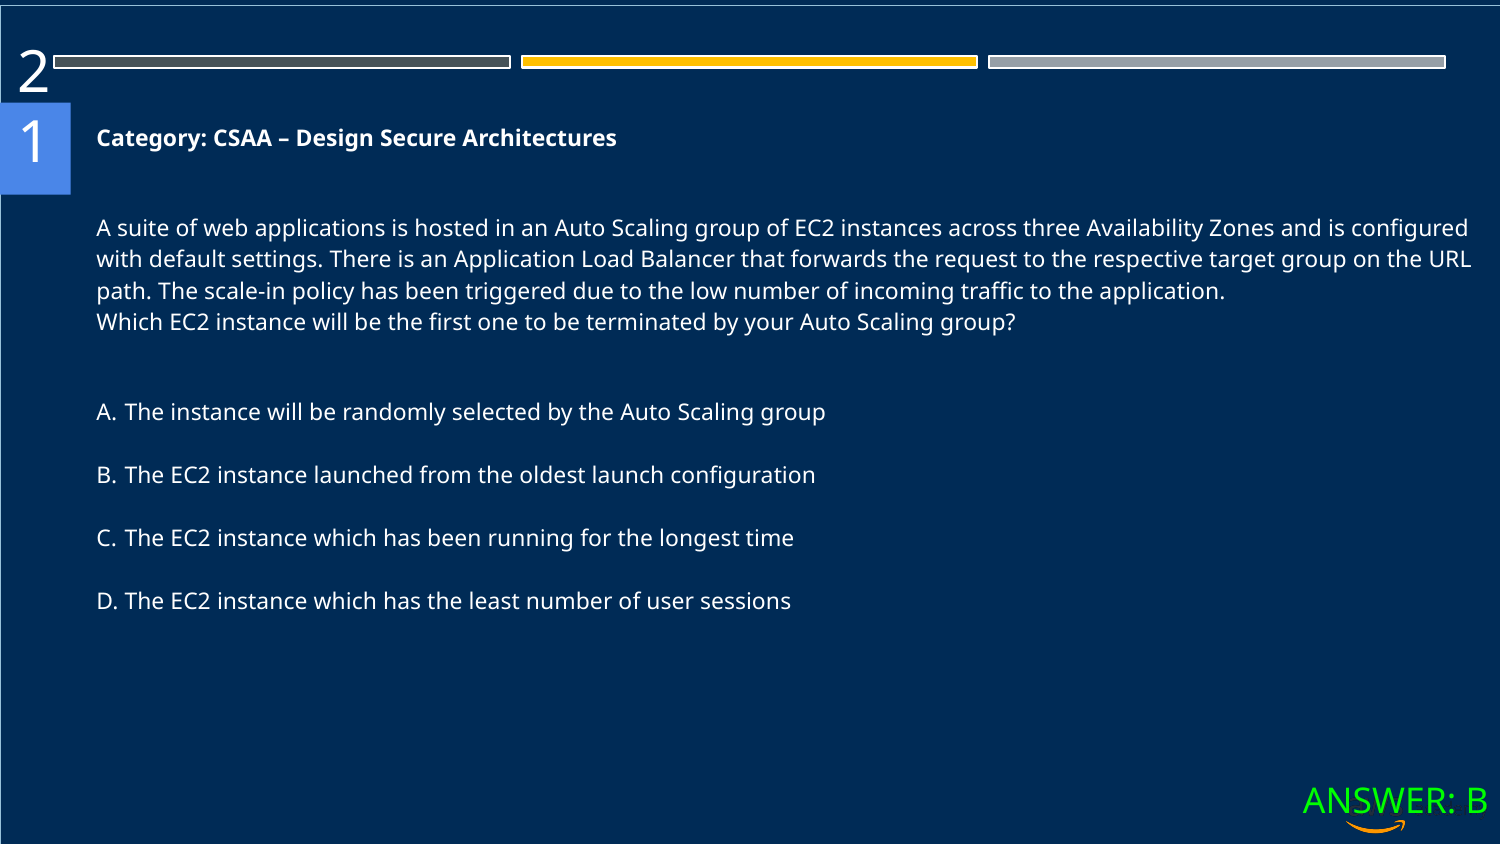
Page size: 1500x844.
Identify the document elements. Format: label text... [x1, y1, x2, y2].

text_box [54, 56, 510, 68]
text_box [0, 5, 1500, 844]
text_box [0, 102, 71, 195]
title Category: CSAA – Design Secure Architectures A suite of web applications is hosted in an Auto Scaling group of EC2 instances across three Availability Zones and is configured with default settings. There is an Application Load Balancer that forwards the request to the respective target group on the URL path. The scale-in policy has been triggered due to the low number of incoming traffic to the application. Which EC2 instance will be the first one to be terminated by your Auto Scaling group? The instance will be randomly selected by the Auto Scaling group The EC2 instance launched from the oldest launch configuration The EC2 instance which has been running for the longest time The EC2 instance which has the least number of user sessions [85, 588, 1500, 844]
text_box [989, 55, 1445, 68]
title ANSWER: B [1119, 710, 1500, 827]
text_box [0, 0, 1500, 5]
picture [1346, 795, 1488, 835]
text_box [521, 56, 978, 68]
title 21 [6, 102, 93, 180]
